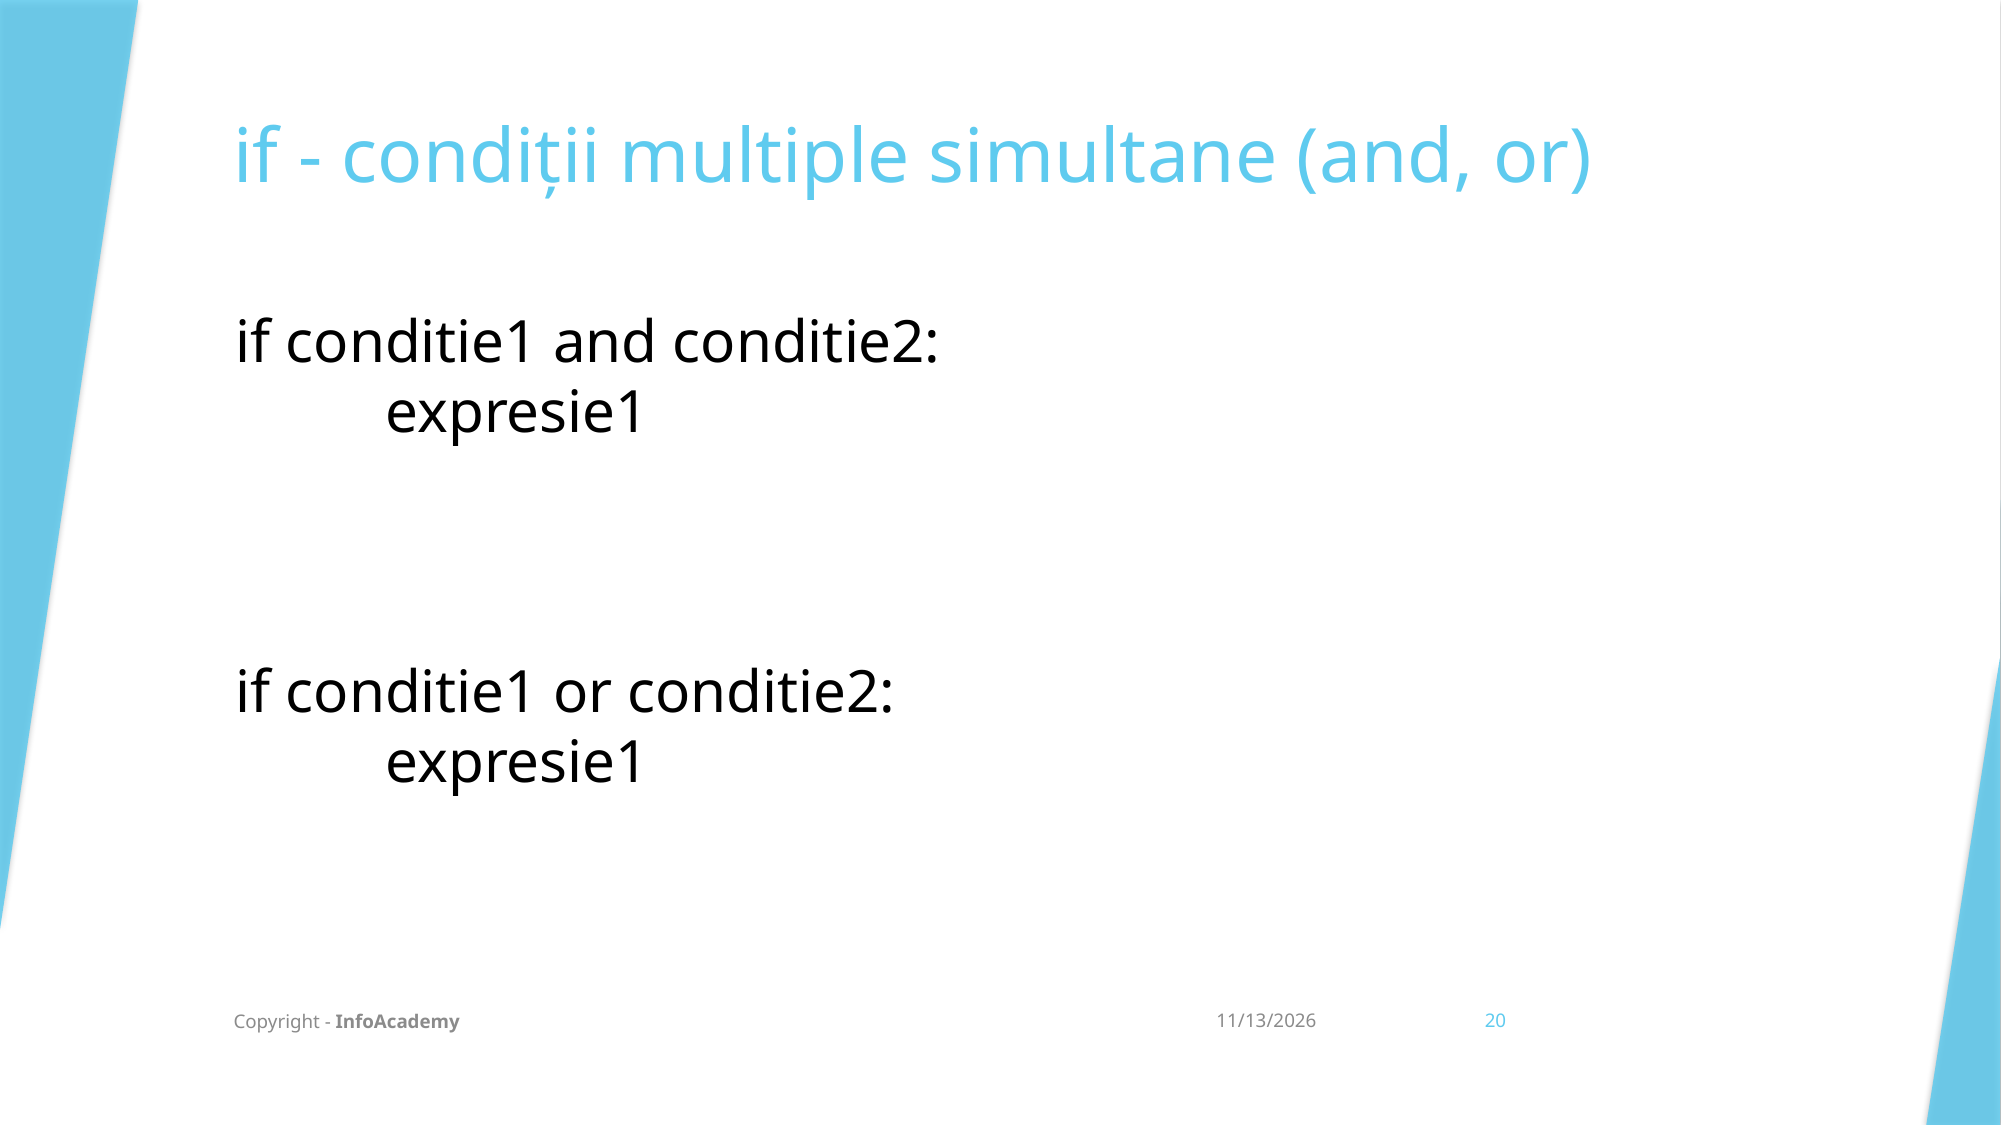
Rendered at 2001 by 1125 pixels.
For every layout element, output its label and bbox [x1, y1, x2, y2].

text_box [0, 0, 2000, 1125]
